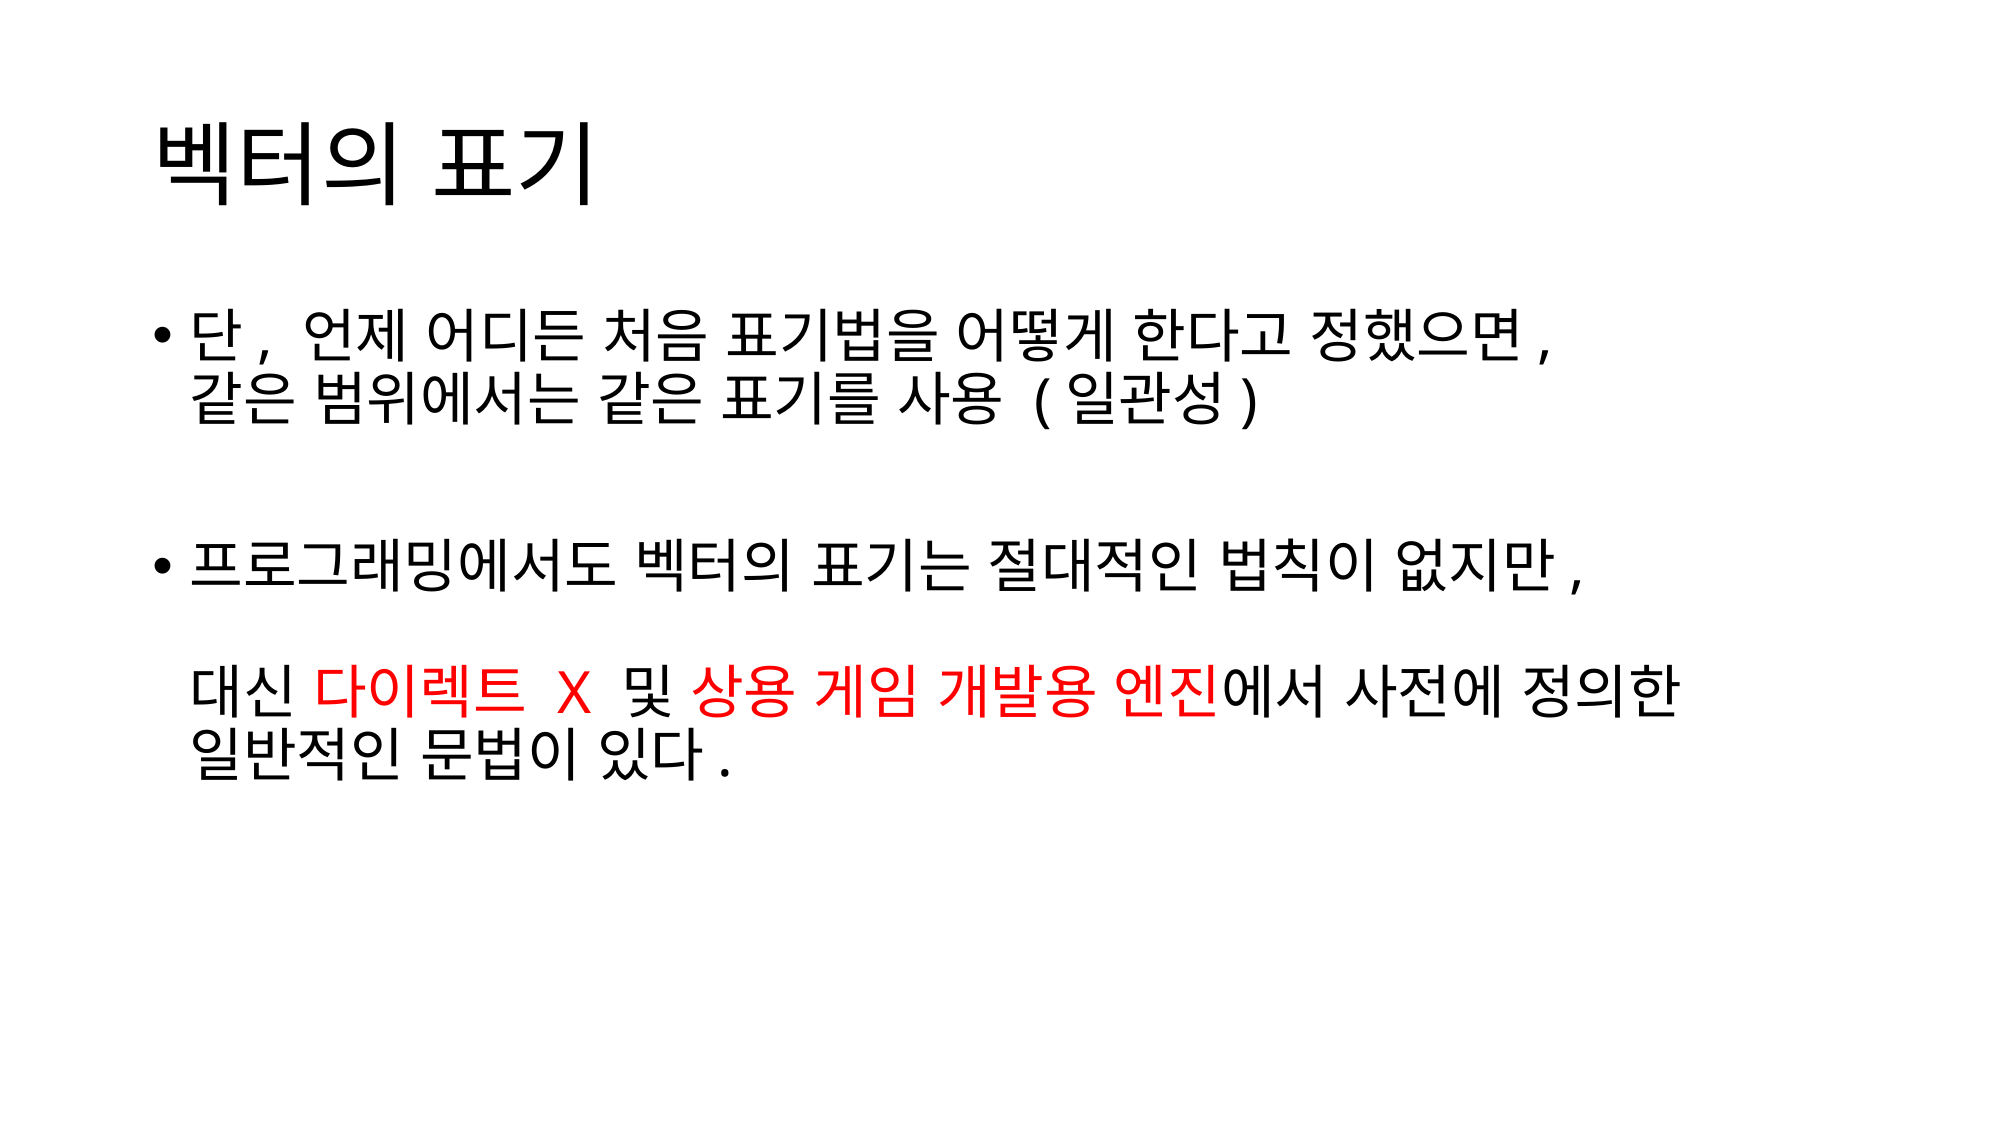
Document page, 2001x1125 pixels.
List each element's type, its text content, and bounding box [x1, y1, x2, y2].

list 단, 언제 어디든 처음 표기법을 어떻게 한다고 정했으면, 같은 범위에서는 같은 표기를 사용 (일관성) 프로그래밍에서도 벡터의 표기는 절대적인 법칙이 없지만, 대신 다이렉트 X 및 상용 게임 개발용 엔진에서 사전에 정의한 일반적인 문법이 있다. [137, 299, 1863, 1014]
title 벡터의 표기 [137, 59, 1863, 278]
